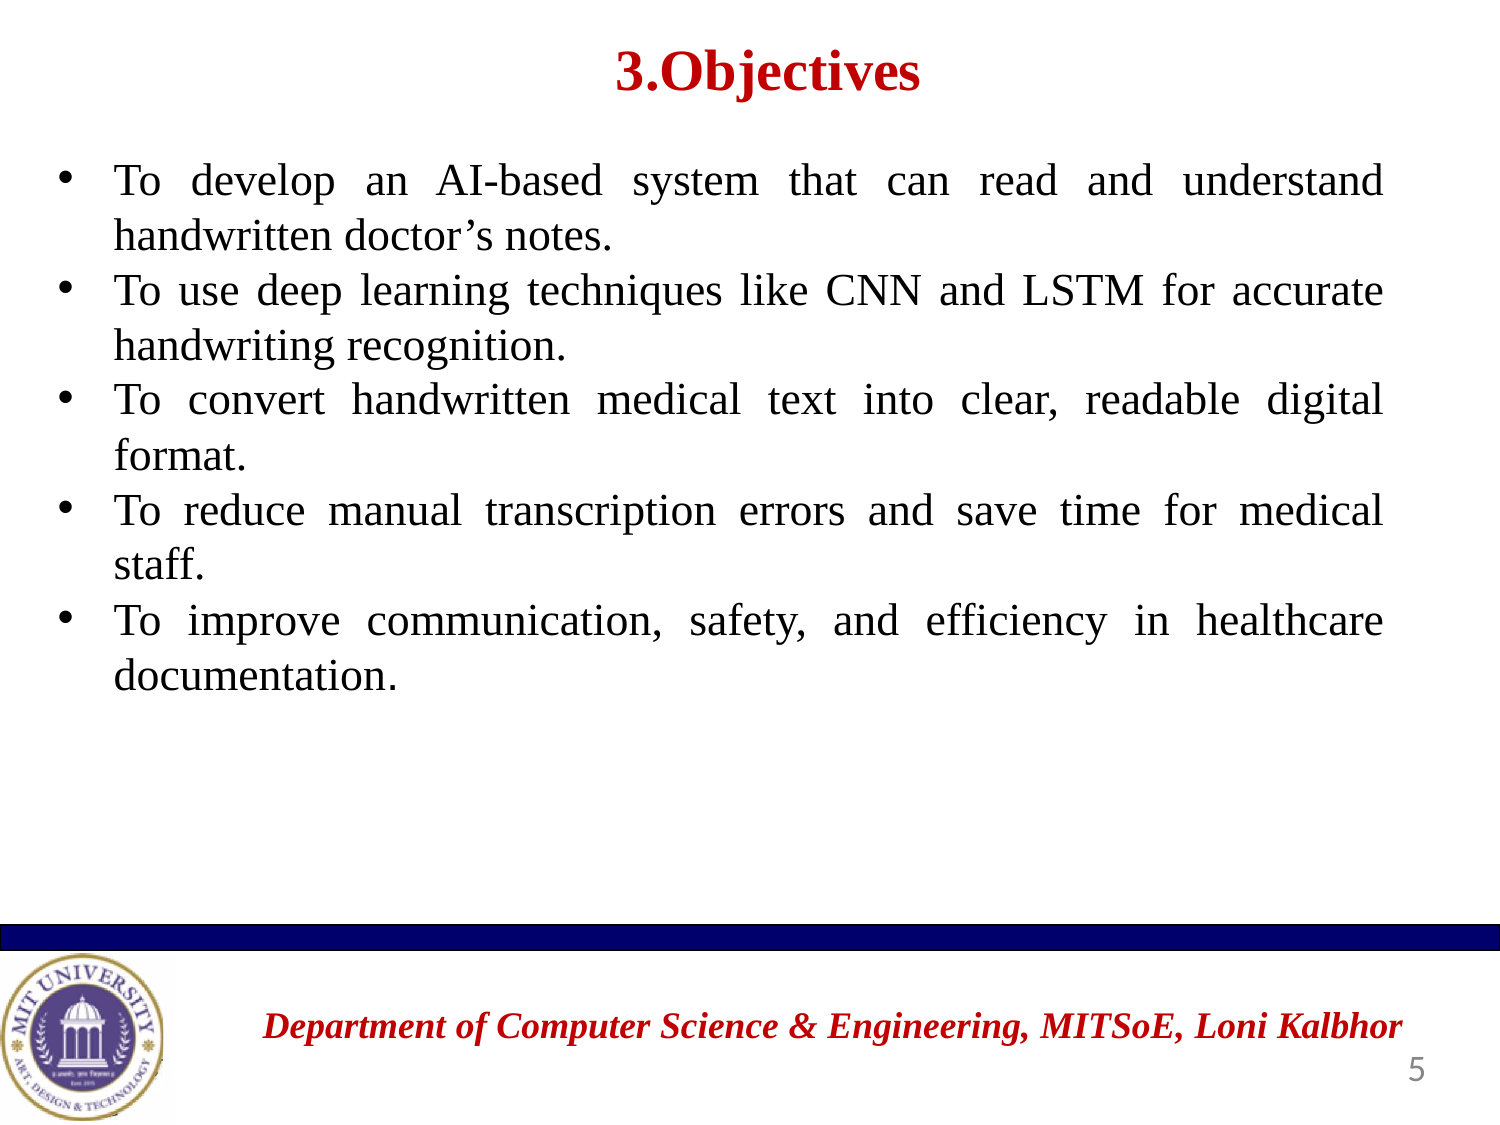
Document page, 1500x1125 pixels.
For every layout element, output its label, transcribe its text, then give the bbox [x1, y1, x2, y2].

text_box To develop an AI-based system that can read and understand handwritten doctor’s notes. To use deep learning techniques like CNN and LSTM for accurate handwriting recognition. To convert handwritten medical text into clear, readable digital format. To reduce manual transcription errors and save time for medical staff. To improve communication, safety, and efficiency in healthcare documentation. [42, 141, 1400, 707]
picture [0, 953, 175, 1125]
title 3.Objectives [87, 32, 1450, 810]
slide_number Department of Computer Science & Engineering, MITSoE, Loni Kalbhor 5 [260, 1004, 1434, 1125]
